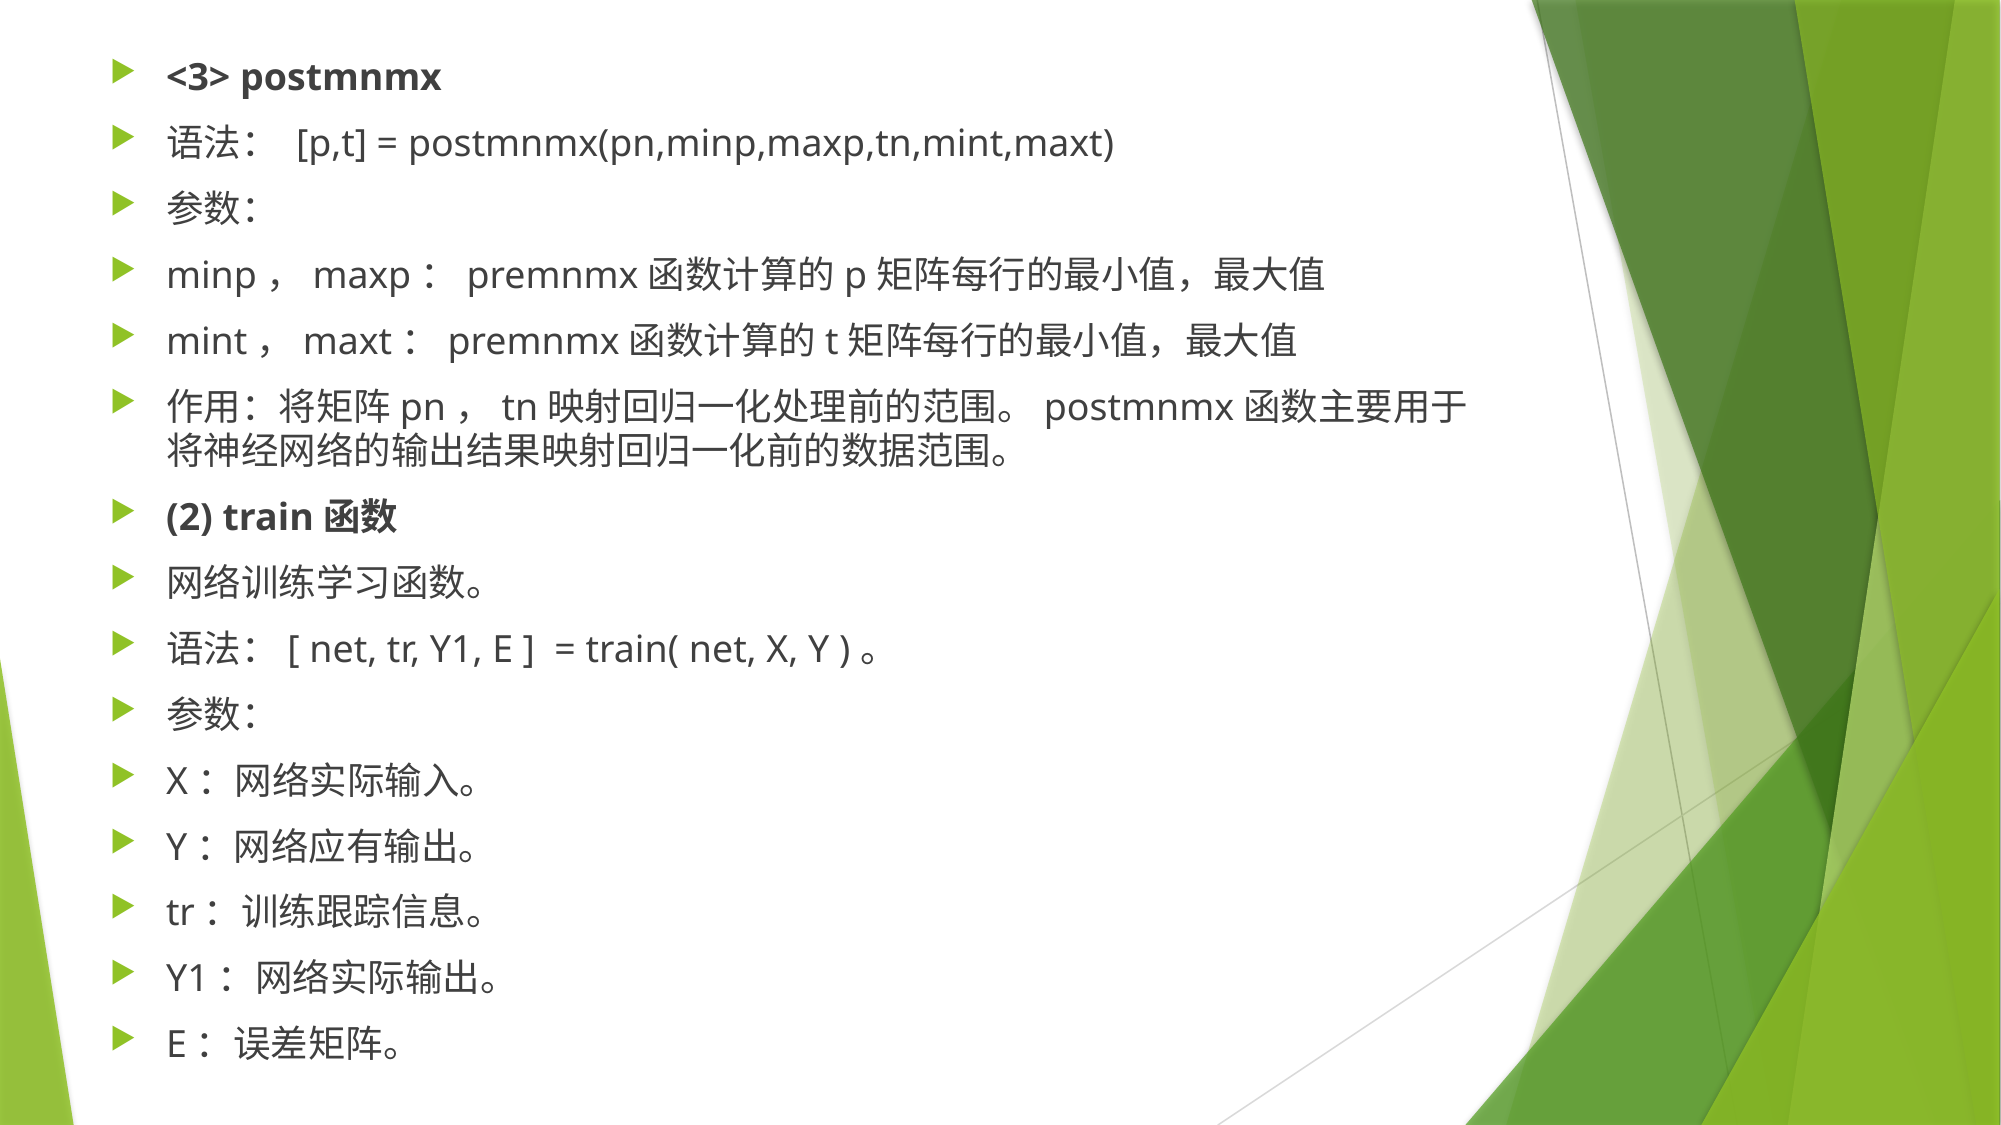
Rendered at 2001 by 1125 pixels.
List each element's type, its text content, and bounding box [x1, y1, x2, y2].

text_box <3> postmnmx 语法： [p,t] = postmnmx(pn,minp,maxp,tn,mint,maxt) 参数： minp，maxp：premnmx函数计算的p矩阵每行的最小值，最大值 mint，maxt：premnmx函数计算的t矩阵每行的最小值，最大值 作用：将矩阵pn，tn映射回归一化处理前的范围。postmnmx函数主要用于将神经网络的输出结果映射回归一化前的数据范围。 (2) train函数 网络训练学习函数。 语法：[ net, tr, Y1, E ] = train( net, X, Y )。 参数： X：网络实际输入。 Y：网络应有输出。 tr：训练跟踪信息。 Y1：网络实际输出。 E：误差矩阵。 [94, 45, 1520, 1075]
